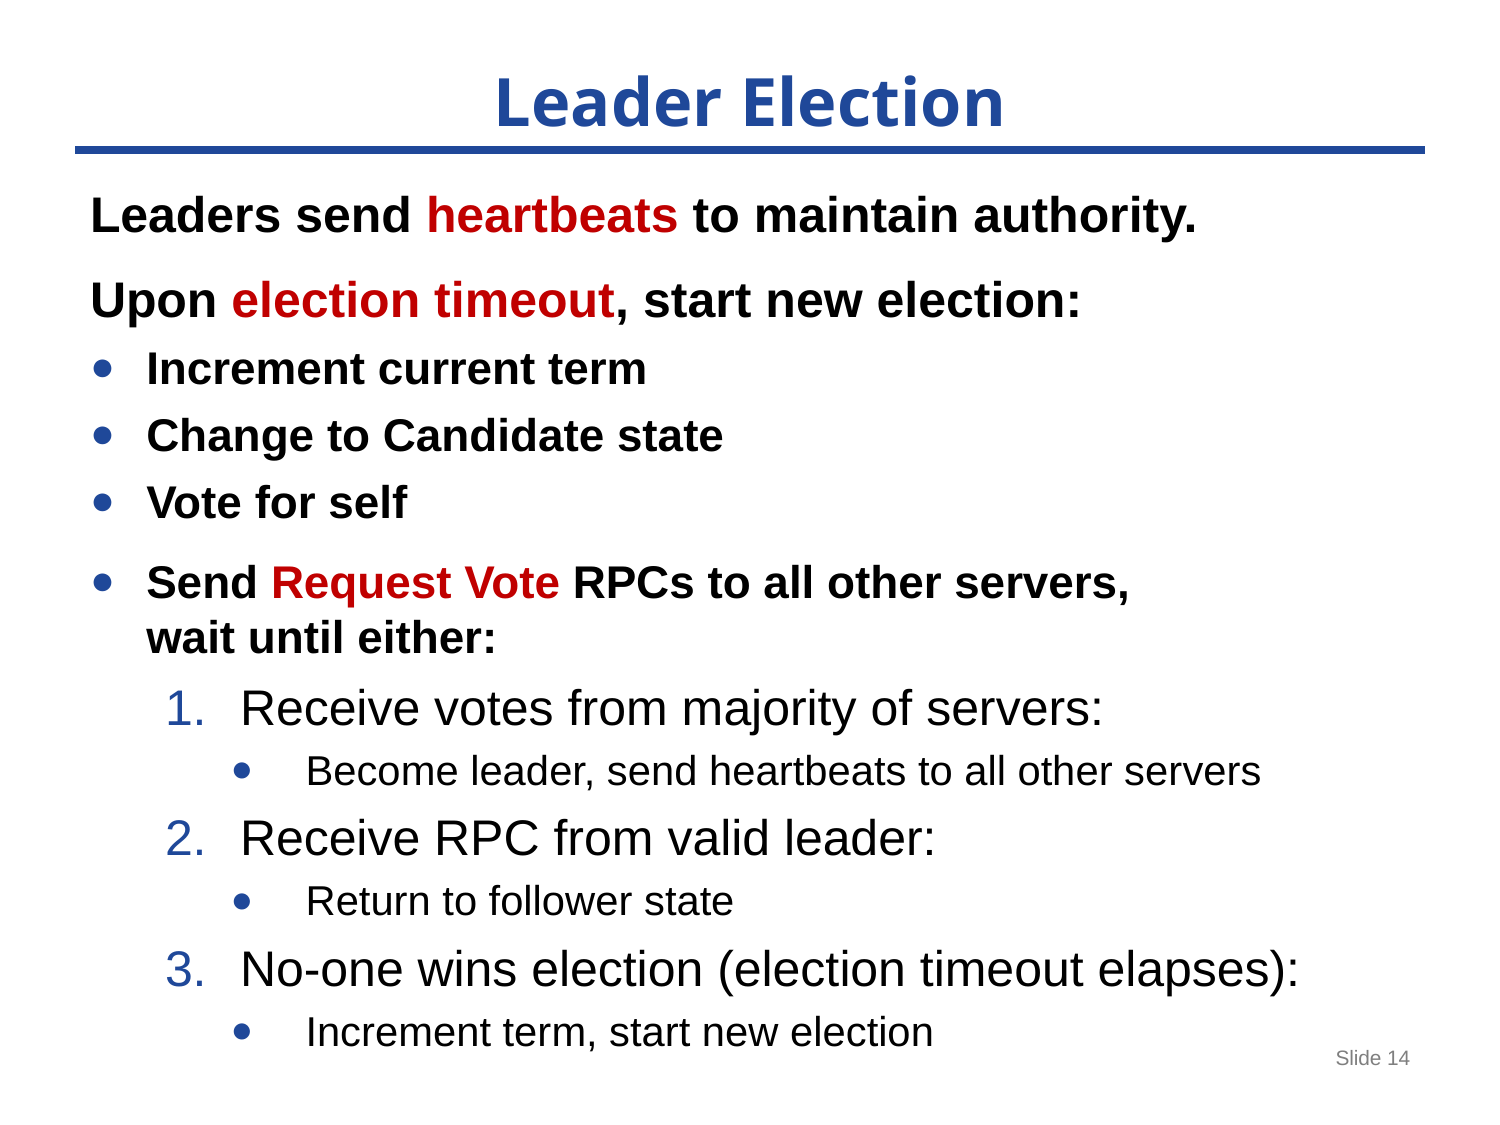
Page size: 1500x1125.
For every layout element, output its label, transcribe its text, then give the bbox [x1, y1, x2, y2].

slide_number Slide 14 [1074, 1037, 1425, 1103]
title Leader Election [75, 50, 1425, 150]
list Leaders send heartbeats to maintain authority. Upon election timeout, start new election: Increment current term Change to Candidate state Vote for self Send Request Vote RPCs to all other servers, wait until either: Receive votes from majority of servers: Become leader, send heartbeats to all other servers Receive RPC from valid leader: Return to follower state No-one wins election (election timeout elapses): Increment term, start new election [75, 174, 1425, 980]
